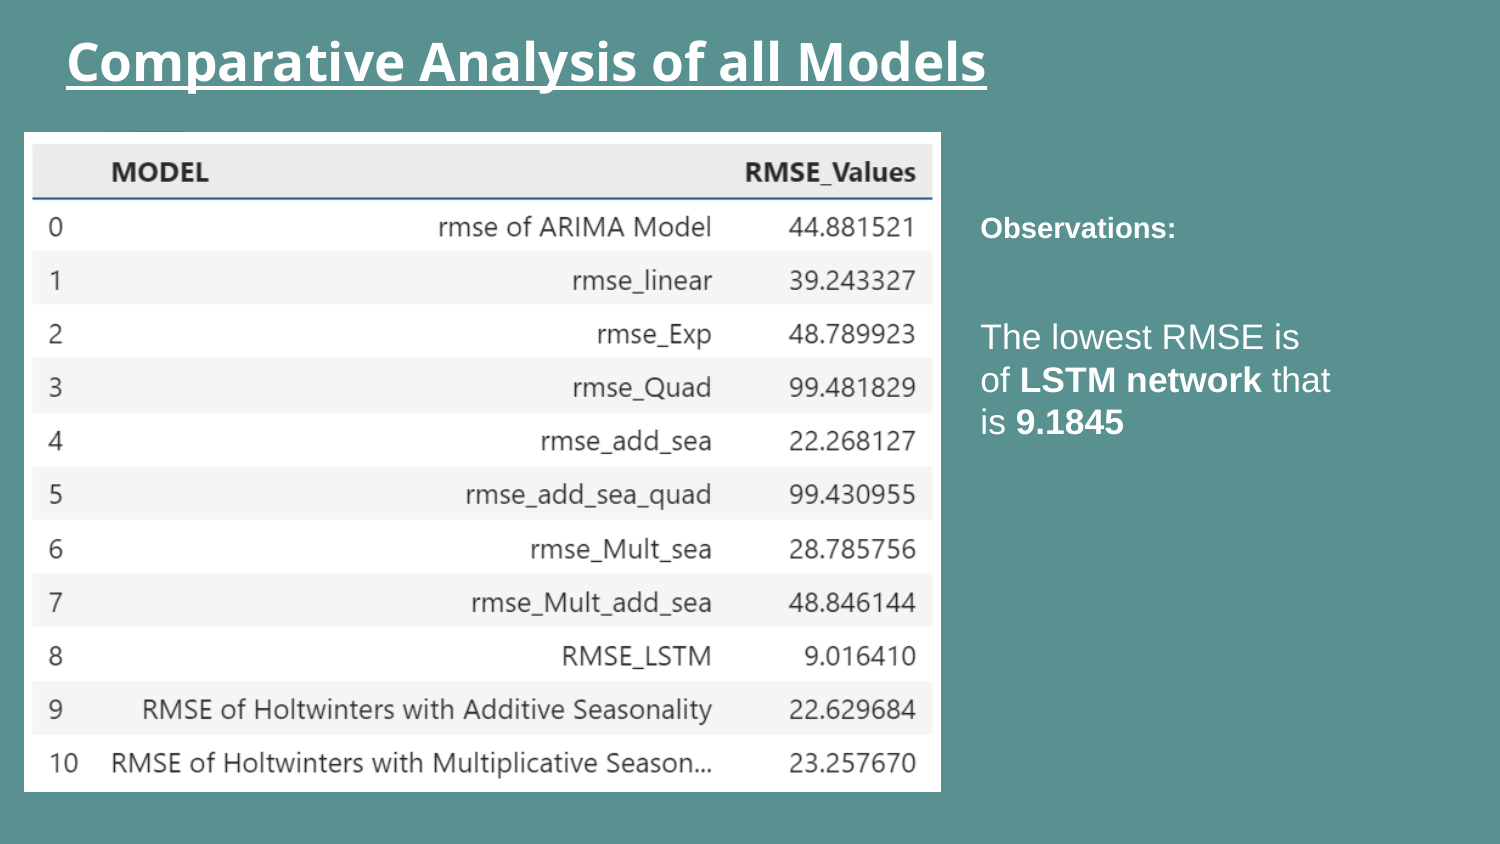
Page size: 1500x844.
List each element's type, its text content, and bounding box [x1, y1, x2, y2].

text_box Observations: The lowest RMSE is of LSTM network that is 9.1845 [965, 194, 1349, 457]
picture [24, 132, 941, 793]
title Comparative Analysis of all Models [51, 13, 1449, 108]
